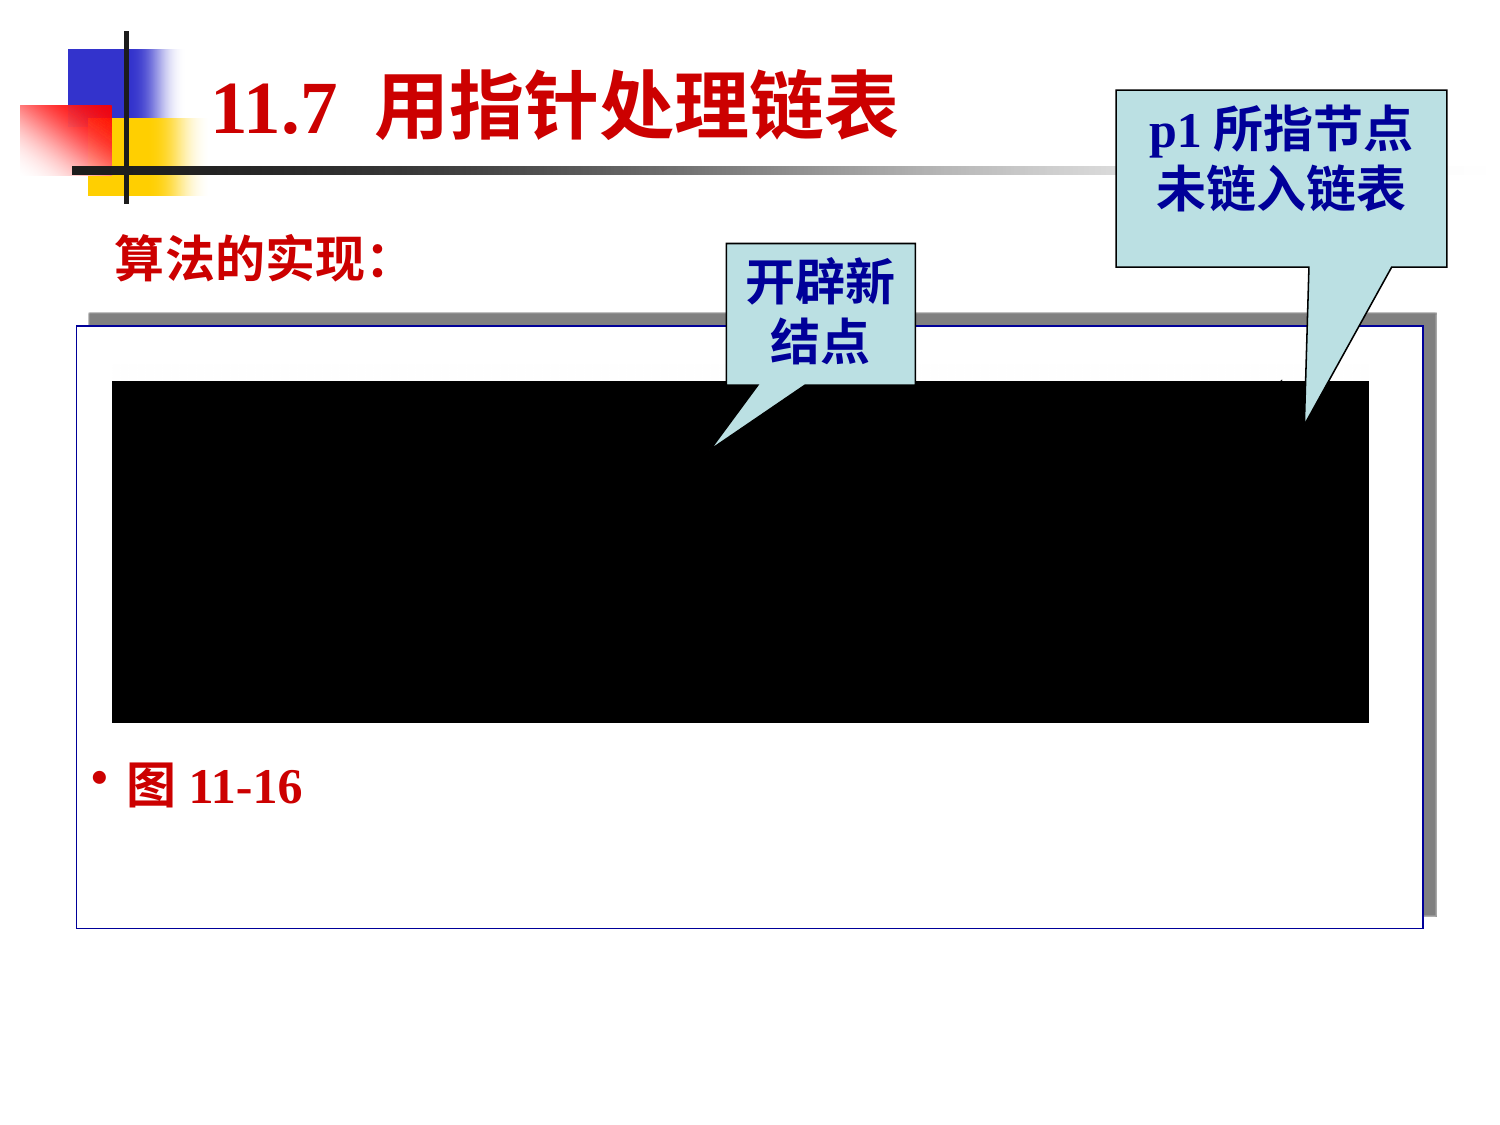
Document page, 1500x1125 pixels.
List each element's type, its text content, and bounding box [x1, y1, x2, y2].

text_box p1所指节点未链入链表 [1116, 90, 1447, 325]
text_box 11.7 用指针处理链表 [194, 42, 916, 164]
text_box 开辟新结点 [726, 243, 916, 325]
text_box 算法的实现： [100, 220, 491, 291]
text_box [76, 325, 1424, 929]
